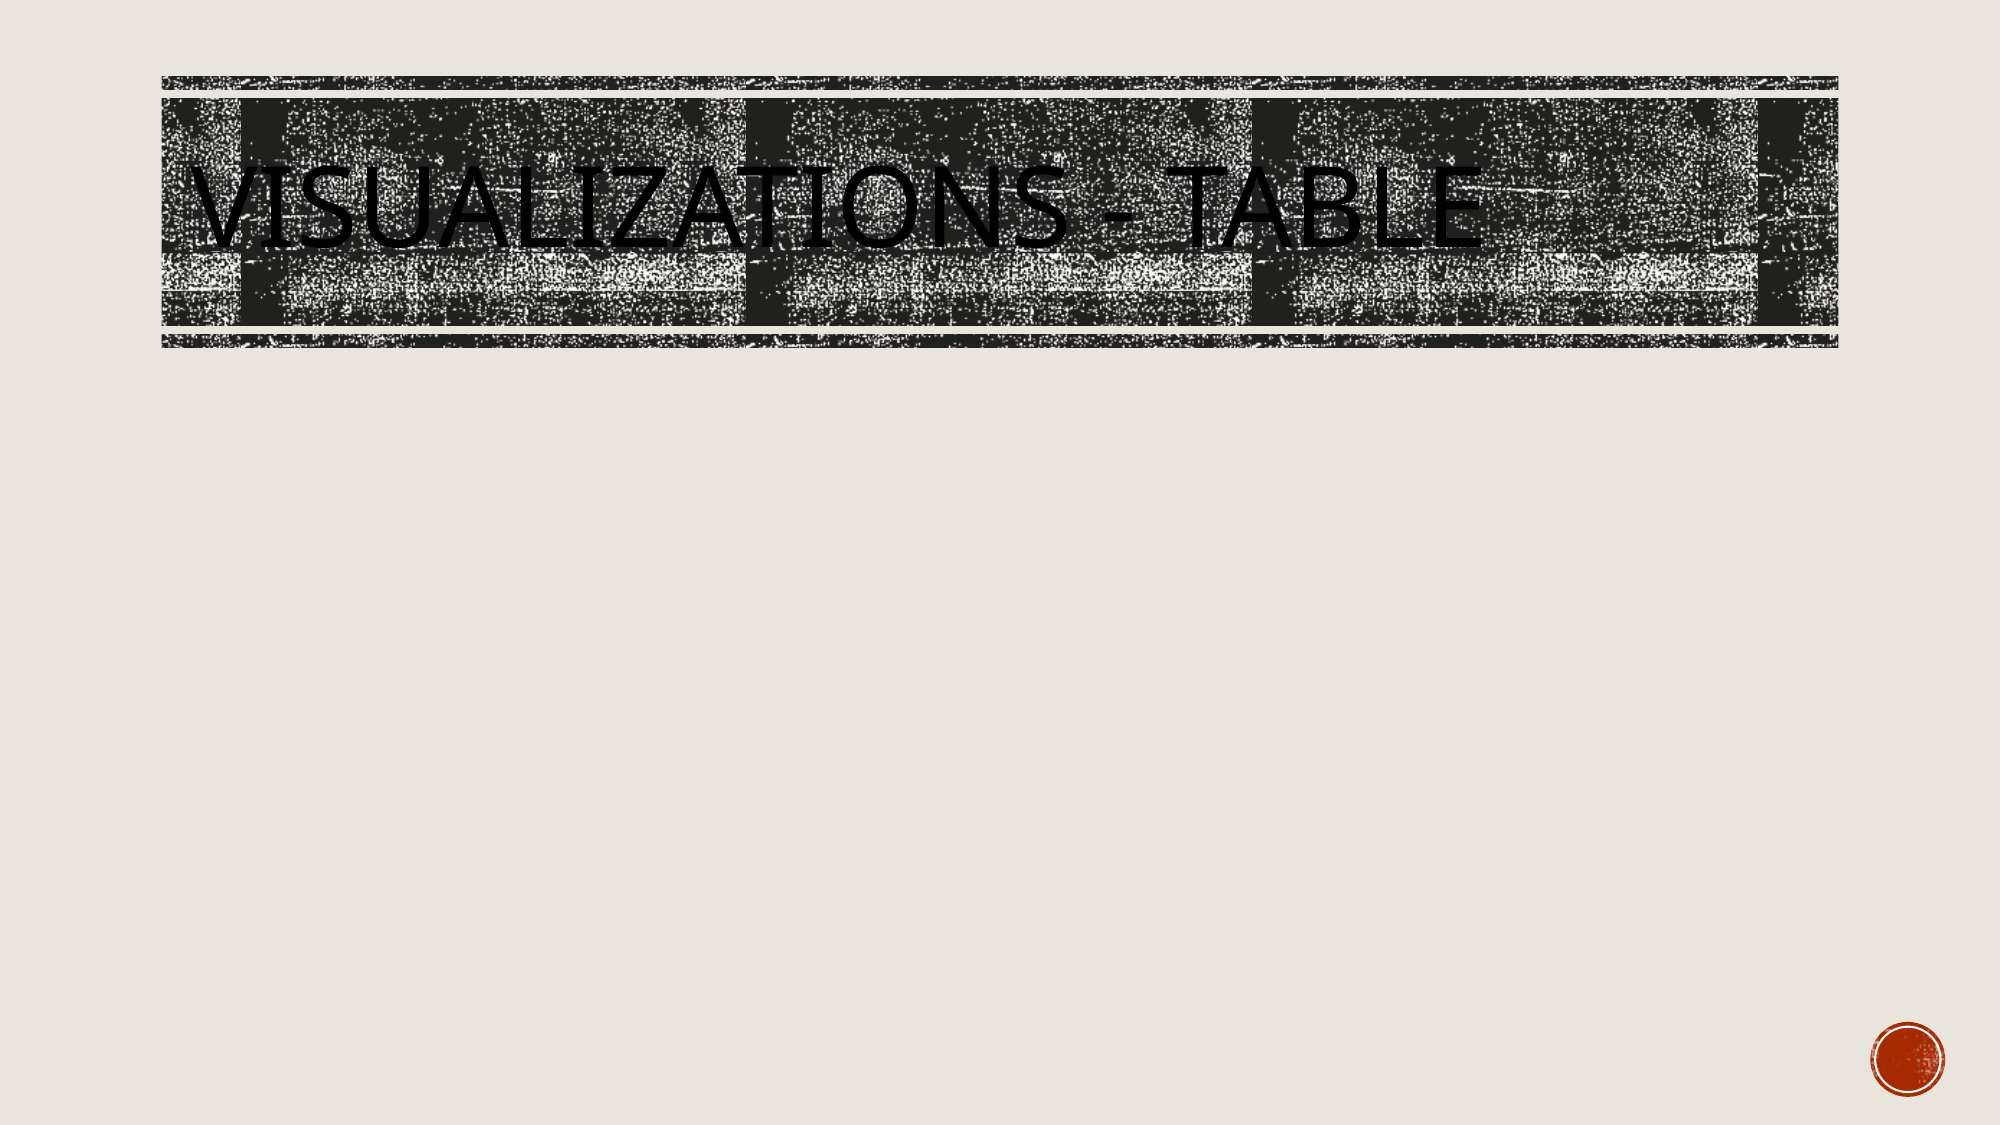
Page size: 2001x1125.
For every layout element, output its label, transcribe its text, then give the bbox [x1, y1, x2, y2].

text_box [160, 333, 1839, 349]
text_box [1826, 98, 1839, 327]
text_box [160, 75, 1839, 90]
title Visualizations - Table [175, 79, 1826, 344]
text_box [160, 98, 175, 327]
